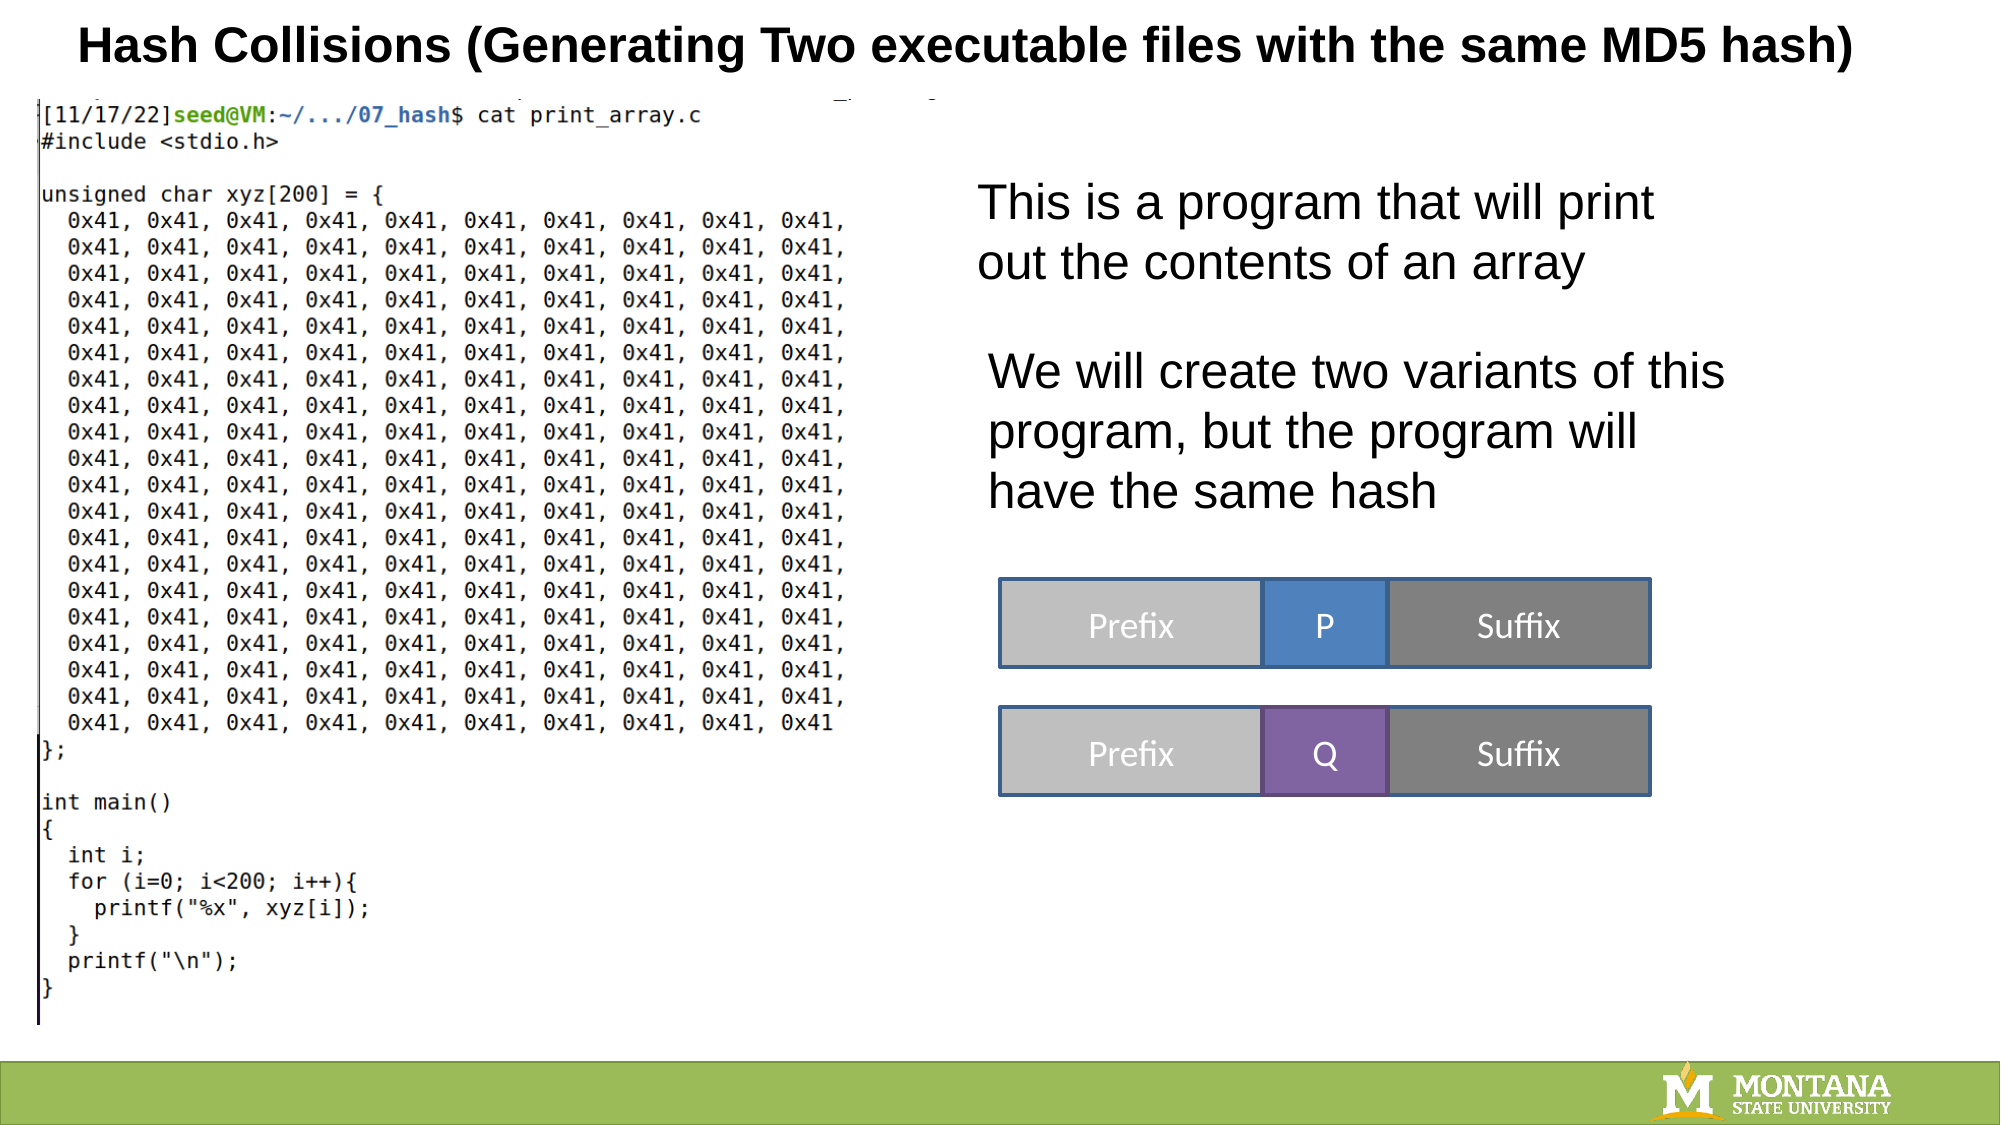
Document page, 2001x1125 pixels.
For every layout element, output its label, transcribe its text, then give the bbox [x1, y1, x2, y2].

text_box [0, 1060, 1647, 1125]
text_box Prefix [998, 577, 1260, 669]
text_box This is a program that will print out the contents of an array [989, 162, 1732, 298]
picture [1649, 1060, 1892, 1122]
text_box Prefix [998, 705, 1260, 797]
text_box Suffix [1390, 577, 1652, 669]
text_box P [1260, 577, 1390, 669]
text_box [1892, 1060, 2000, 1125]
text_box Suffix [1390, 705, 1652, 797]
text_box We will create two variants of this program, but the program will have the same hash [989, 331, 1742, 526]
text_box Hash Collisions (Generating Two executable files with the same MD5 hash) [62, 4, 1975, 80]
text_box Q [1260, 705, 1390, 797]
picture [37, 99, 984, 1026]
